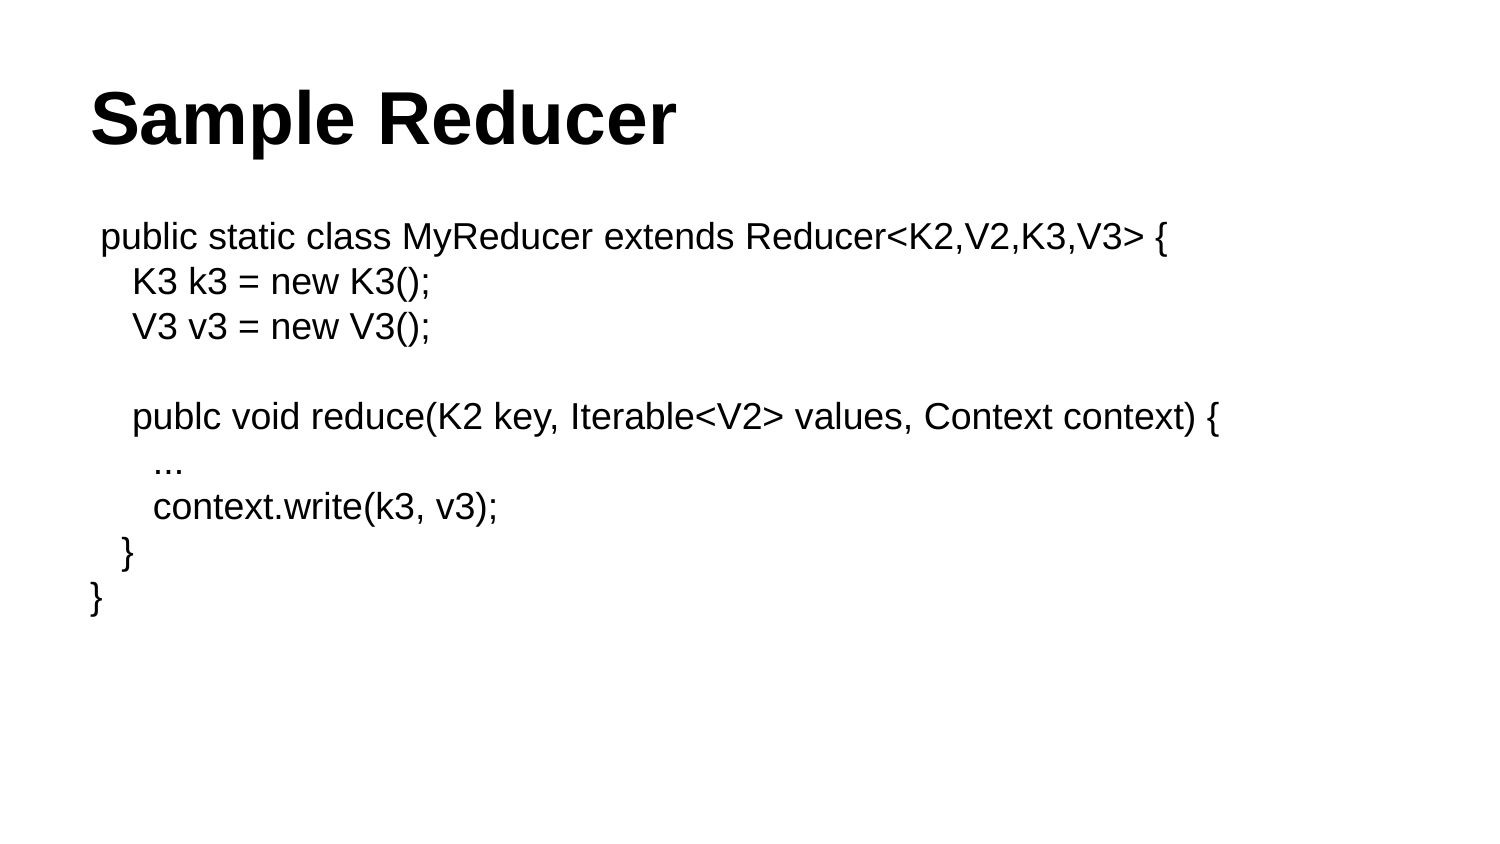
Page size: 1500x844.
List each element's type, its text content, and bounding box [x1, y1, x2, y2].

title Sample Reducer [75, 33, 1425, 175]
list public static class MyReducer extends Reducer<K2,V2,K3,V3> { K3 k3 = new K3(); V3 v3 = new V3(); publc void reduce(K2 key, Iterable<V2> values, Context context) { ... context.write(k3, v3); } } [75, 196, 1425, 808]
